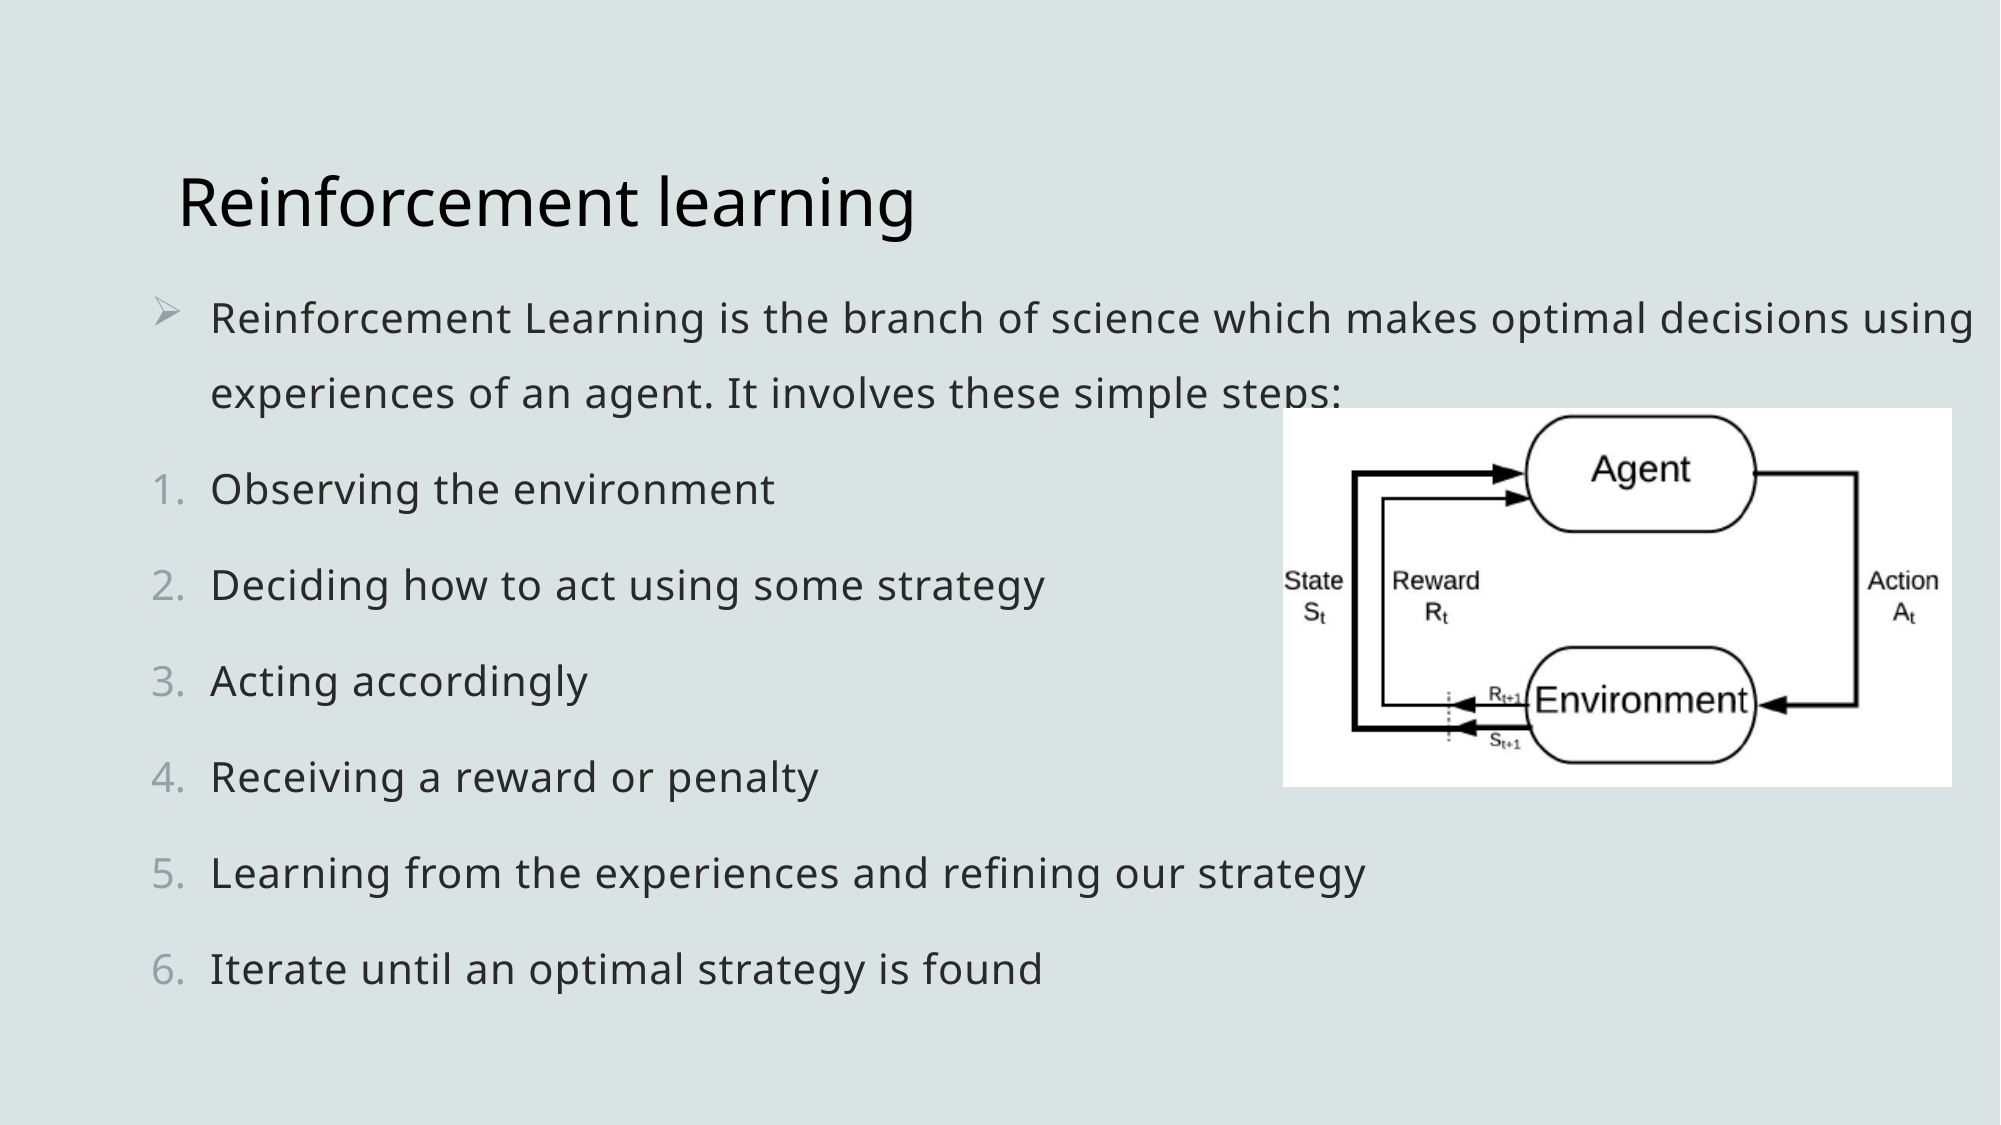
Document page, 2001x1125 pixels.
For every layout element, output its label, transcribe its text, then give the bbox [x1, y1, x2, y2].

title Reinforcement learning [162, 64, 1838, 248]
picture [1283, 408, 1952, 787]
list Reinforcement Learning is the branch of science which makes optimal decisions using experiences of an agent. It involves these simple steps: Observing the environment Deciding how to act using some strategy Acting accordingly Receiving a reward or penalty Learning from the experiences and refining our strategy Iterate until an optimal strategy is found [136, 259, 2000, 1122]
